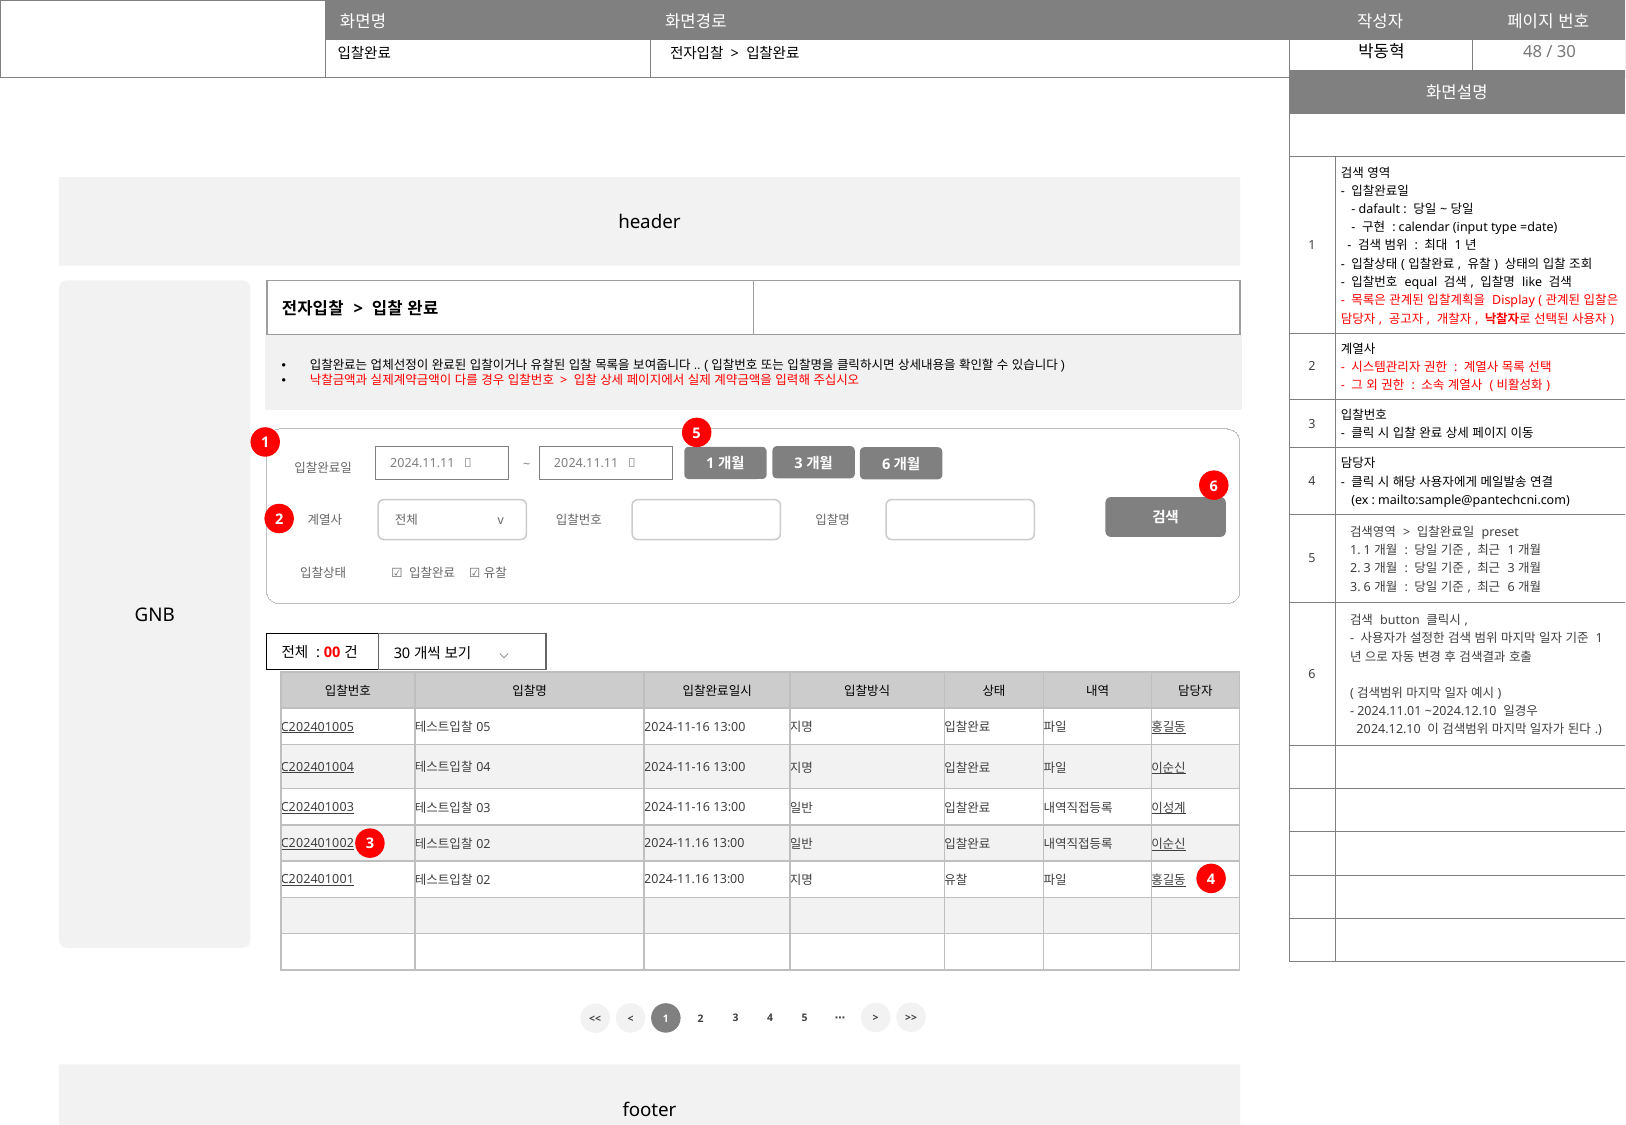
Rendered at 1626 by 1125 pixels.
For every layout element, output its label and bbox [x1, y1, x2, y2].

table_cell [1290, 515, 1335, 602]
table_header [282, 673, 414, 707]
table_cell [1152, 934, 1239, 969]
table_cell [1290, 876, 1335, 918]
table_header [268, 281, 753, 334]
table_cell [645, 789, 789, 824]
text_box [58, 177, 1241, 266]
table_header [791, 673, 944, 707]
table_cell [945, 789, 1043, 824]
table_cell [1290, 448, 1335, 514]
table_cell [791, 898, 944, 933]
table_header [1152, 673, 1239, 707]
table_header [416, 673, 643, 707]
table_cell [1336, 400, 1625, 447]
table_cell [282, 789, 414, 824]
table_cell [1336, 448, 1625, 514]
table_cell [282, 862, 414, 897]
table_cell [645, 934, 789, 969]
table_cell [645, 709, 789, 744]
table_cell [1290, 919, 1335, 961]
table_cell [945, 745, 1043, 788]
table_cell [1044, 789, 1151, 824]
text_box [266, 337, 1240, 408]
table_cell [1044, 745, 1151, 788]
table_cell [416, 898, 643, 933]
table_cell [1336, 789, 1625, 831]
table_cell [1044, 862, 1151, 897]
table_header [379, 634, 545, 669]
table_cell [1290, 789, 1335, 831]
table_cell [1152, 745, 1239, 788]
table_cell [1336, 603, 1625, 745]
table_cell [1336, 515, 1625, 602]
table_cell [1336, 157, 1625, 333]
table_cell [282, 709, 414, 744]
table_cell [1290, 603, 1335, 745]
table_header [754, 281, 1239, 334]
table_cell [945, 709, 1043, 744]
table_cell [1290, 832, 1335, 875]
table_header [1044, 673, 1151, 707]
table_cell [645, 745, 789, 788]
table_cell [791, 709, 944, 744]
table_cell [1290, 157, 1335, 333]
table_cell [1336, 876, 1625, 918]
table_cell [645, 898, 789, 933]
table_cell [1336, 919, 1625, 961]
table_cell [791, 826, 944, 860]
table_cell [1336, 334, 1625, 399]
table_header [945, 673, 1043, 707]
table_cell [1290, 114, 1625, 156]
text_box [58, 1064, 1241, 1125]
table_cell [416, 826, 643, 860]
table_cell [945, 898, 1043, 933]
table_cell [1152, 862, 1239, 897]
table_cell [1290, 746, 1335, 788]
table_cell [1152, 826, 1239, 860]
table_cell [791, 862, 944, 897]
table_cell [1290, 400, 1335, 447]
table_cell [1152, 789, 1239, 824]
table_cell [416, 709, 643, 744]
table_cell [282, 826, 414, 860]
text_box [1196, 863, 1226, 894]
table_header [645, 673, 789, 707]
table_cell [1336, 746, 1625, 788]
table_cell [1152, 709, 1239, 744]
table_cell [282, 745, 414, 788]
table_cell [791, 745, 944, 788]
table_cell [945, 862, 1043, 897]
table_cell [1044, 934, 1151, 969]
table_cell [1290, 334, 1335, 399]
text_box [355, 828, 385, 858]
text_box [58, 280, 1240, 948]
table_cell [945, 826, 1043, 860]
table_cell [791, 934, 944, 969]
table_cell [791, 789, 944, 824]
table_cell [645, 862, 789, 897]
table_cell [1152, 898, 1239, 933]
table_cell [416, 789, 643, 824]
table_cell [645, 826, 789, 860]
table_cell [416, 934, 643, 969]
table_cell [282, 934, 414, 969]
table_header [267, 634, 378, 669]
text_box [322, 36, 1287, 70]
slide_number [1474, 33, 1625, 70]
table_header [1290, 71, 1625, 113]
table_cell [282, 898, 414, 933]
table_cell [1044, 709, 1151, 744]
table_cell [1044, 826, 1151, 860]
table_cell [1044, 898, 1151, 933]
table_cell [416, 862, 643, 897]
table_cell [416, 745, 643, 788]
text_box [579, 1001, 927, 1034]
table_cell [945, 934, 1043, 969]
table_cell [1336, 832, 1625, 875]
